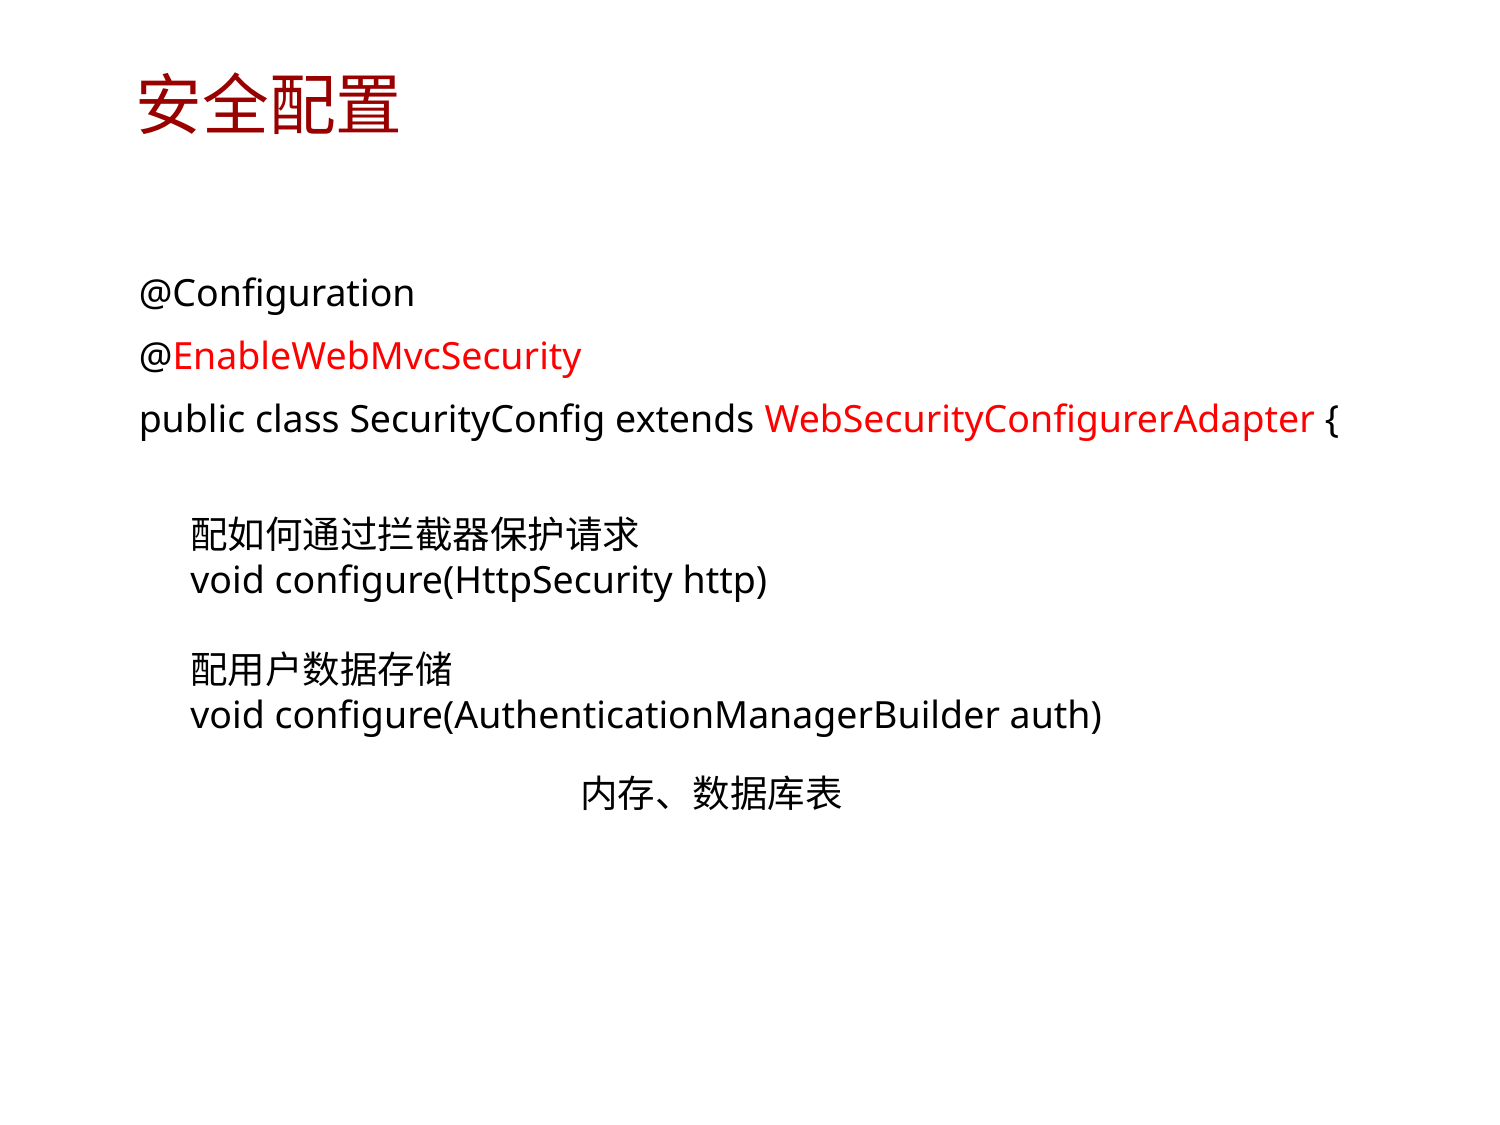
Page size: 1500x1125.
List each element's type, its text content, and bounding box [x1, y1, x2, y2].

text_box 内存、数据库表 [572, 762, 1128, 823]
text_box 配如何通过拦截器保护请求 void configure(HttpSecurity http) 配用户数据存储 void configure(AuthenticationManagerBuilder auth) [182, 503, 1294, 744]
text_box @Configuration @EnableWebMvcSecurity public class SecurityConfig extends WebSecurityConfigurerAdapter { [123, 243, 1412, 457]
title 安全配置 [135, 30, 1389, 175]
